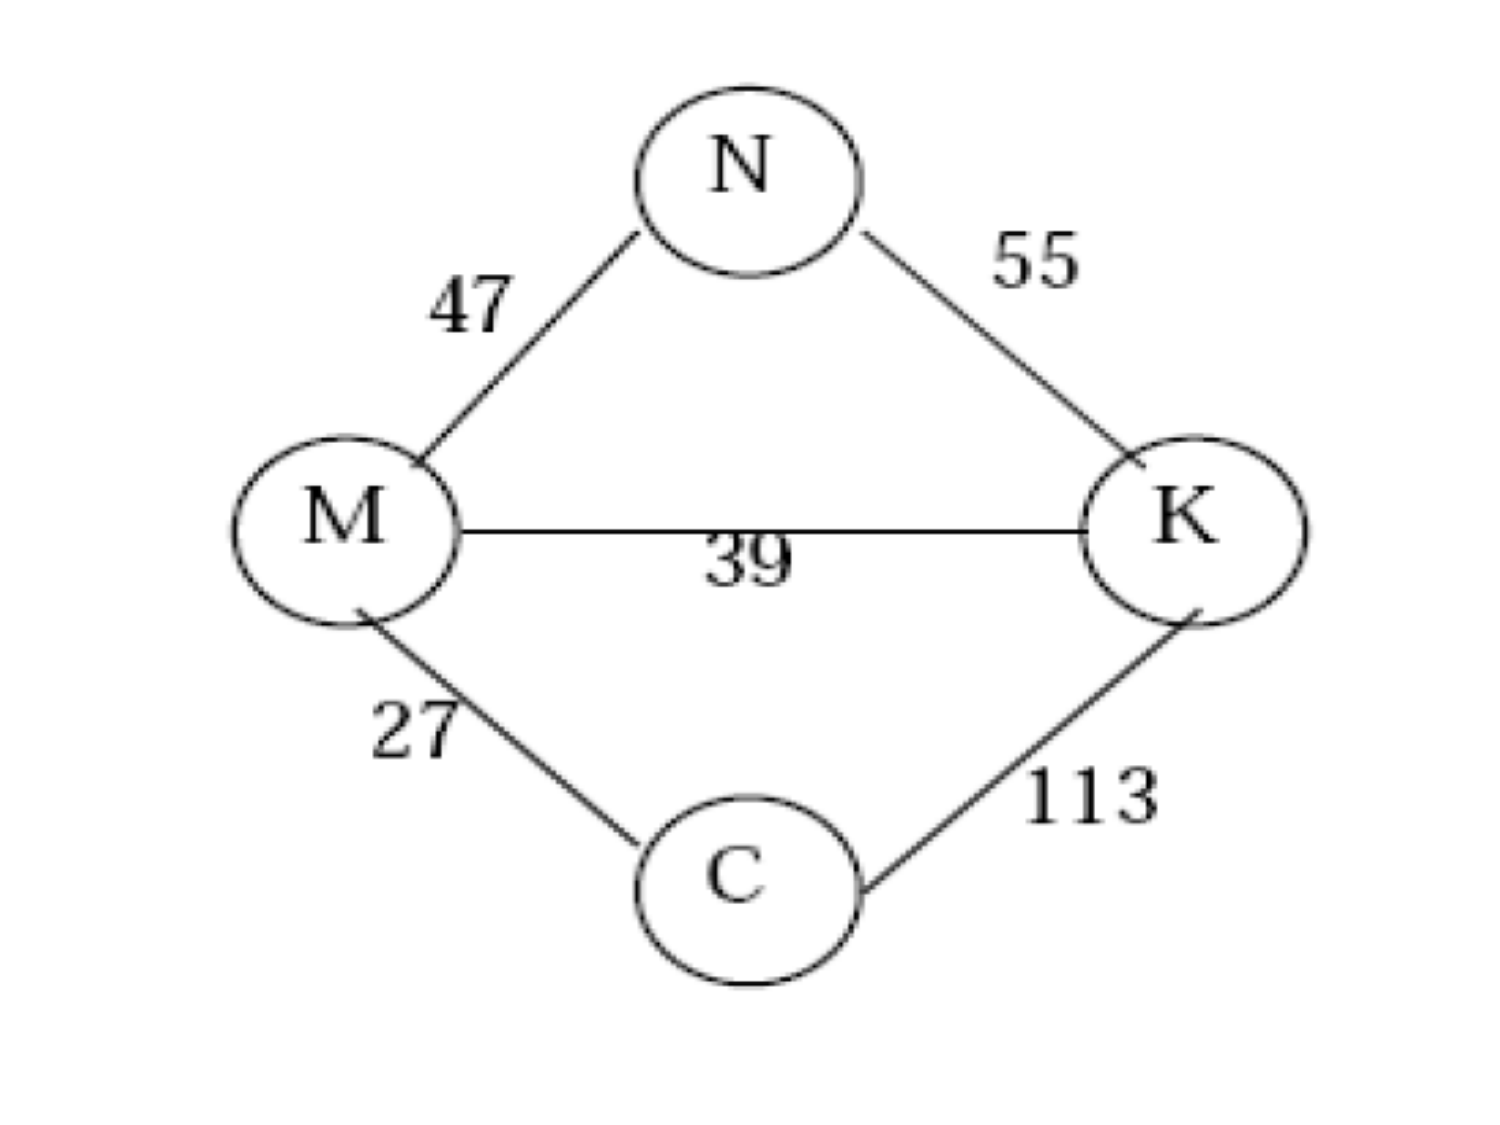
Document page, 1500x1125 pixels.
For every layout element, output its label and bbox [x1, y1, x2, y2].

picture [149, 62, 1363, 1026]
